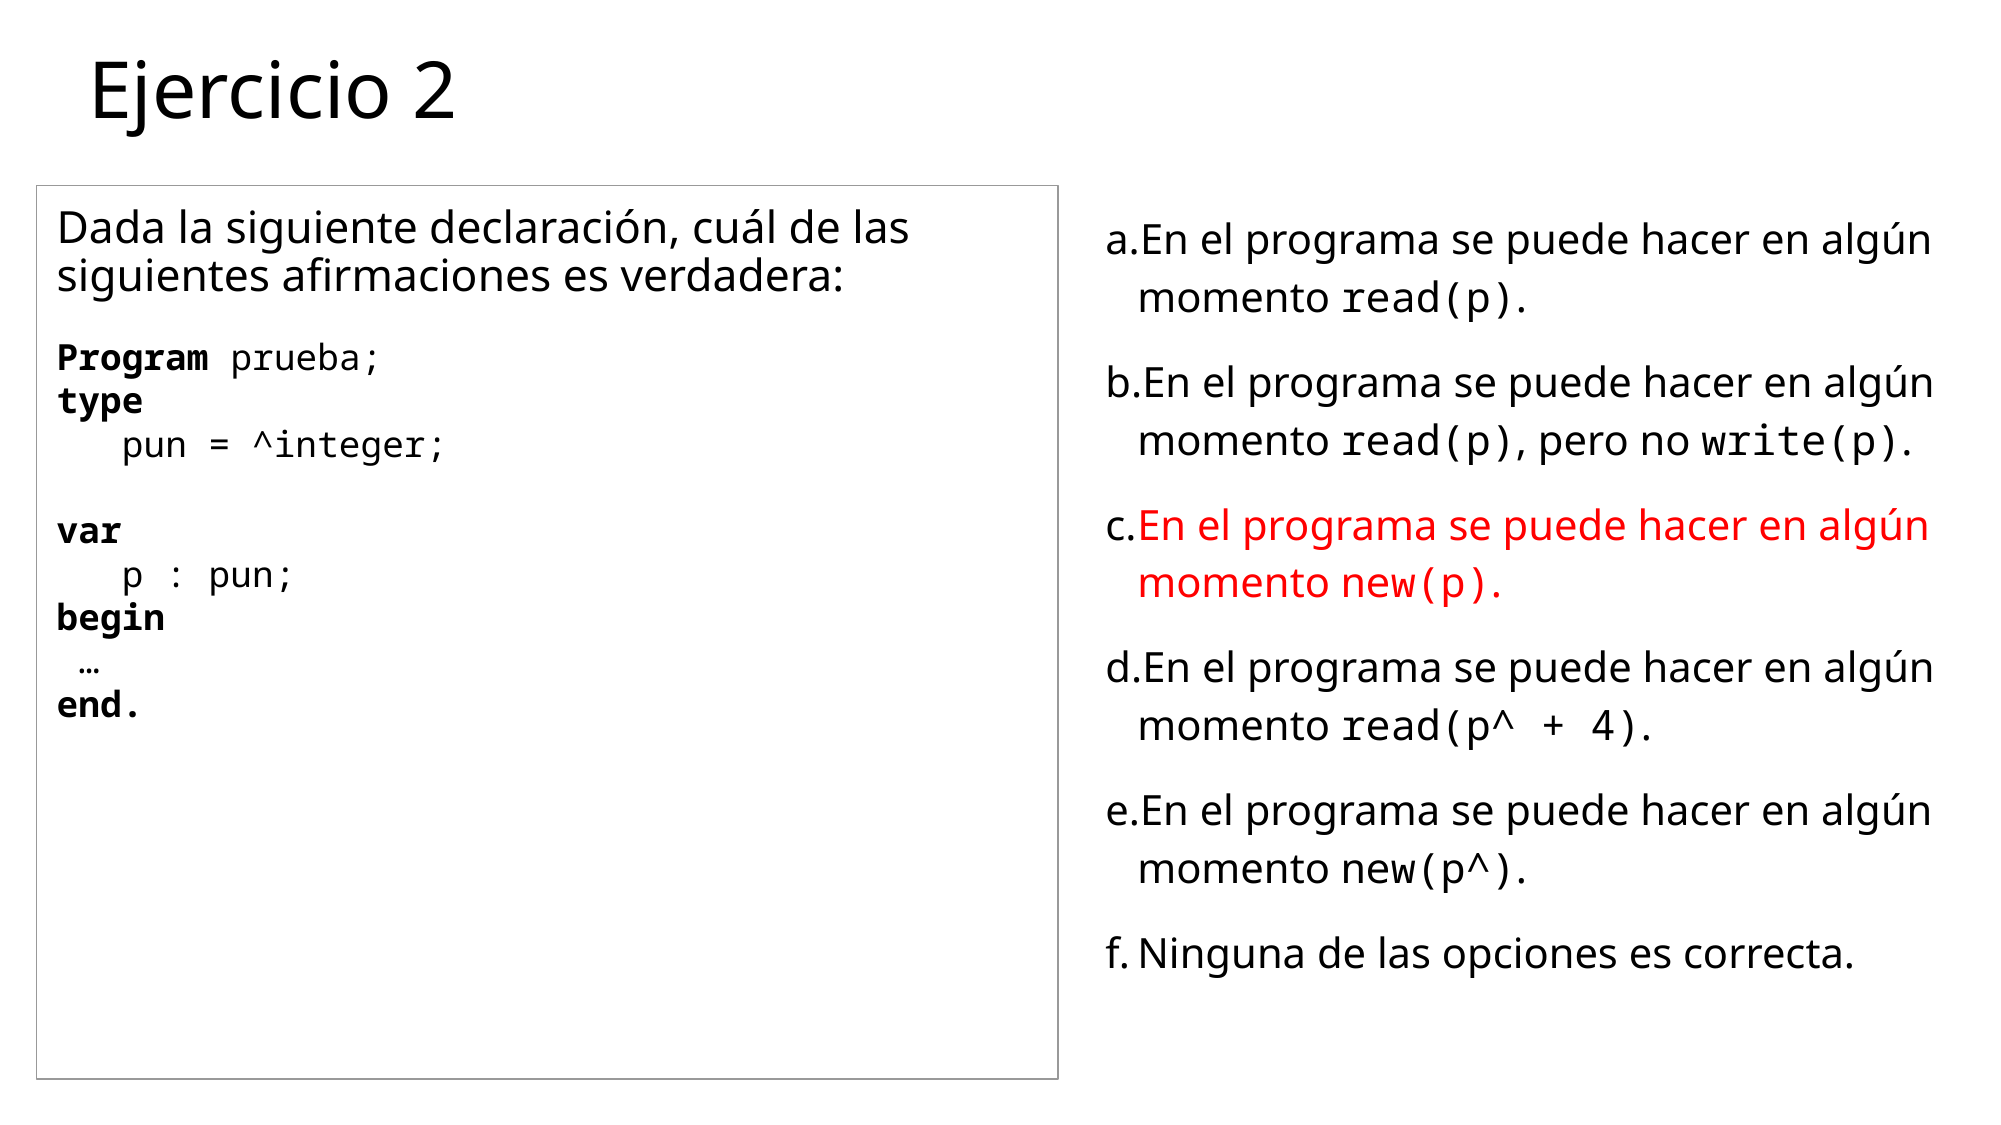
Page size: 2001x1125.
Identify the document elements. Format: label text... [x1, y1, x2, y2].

list Dada la siguiente declaración, cuál de las siguientes afirmaciones es verdadera: Program prueba; type pun = ^integer; var p : pun; begin … end. [36, 185, 1058, 1080]
title Ejercicio 2 [68, 30, 1932, 156]
text_box En el programa se puede hacer en algún momento read(p). En el programa se puede hacer en algún momento read(p), pero no write(p). En el programa se puede hacer en algún momento new(p). En el programa se puede hacer en algún momento read(p^ + 4). En el programa se puede hacer en algún momento new(p^). Ninguna de las opciones es correcta. [1074, 185, 1970, 1080]
